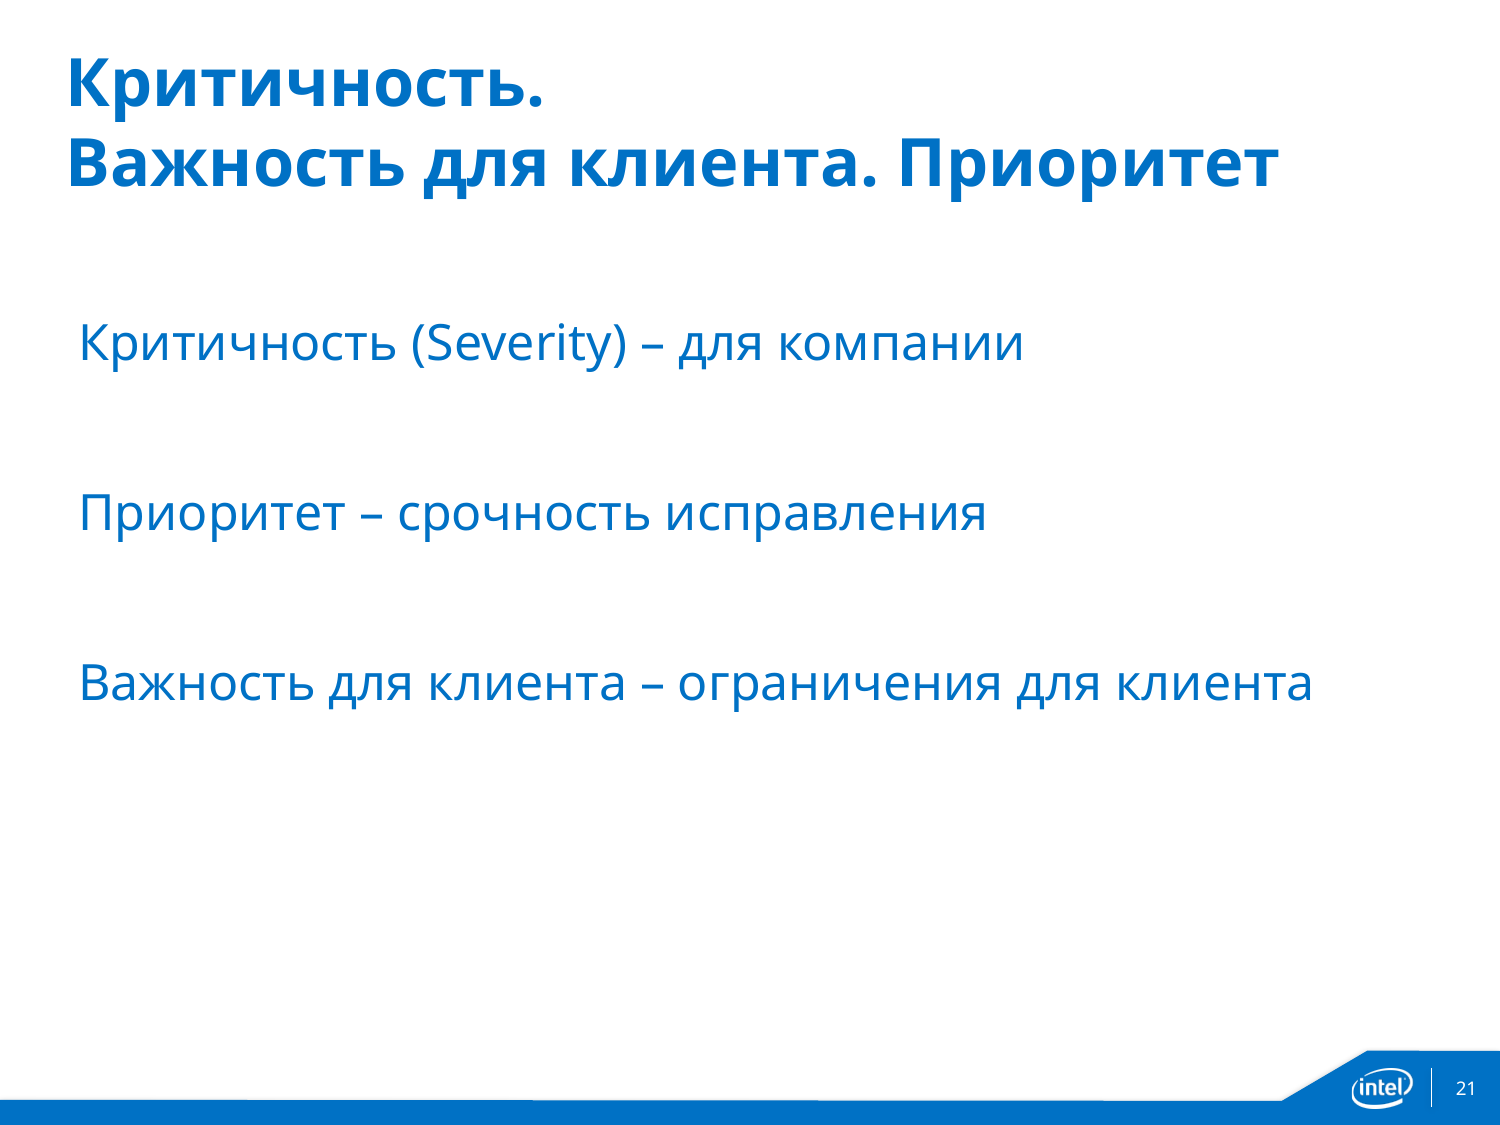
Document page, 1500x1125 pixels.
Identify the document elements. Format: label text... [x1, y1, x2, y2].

title Критичность. Важность для клиента. Приоритет [65, 40, 1500, 229]
slide_number 21 [1127, 1059, 1478, 1119]
list Критичность (Severity) – для компании Приоритет – срочность исправления Важность для клиента – ограничения для клиента [78, 140, 1455, 970]
